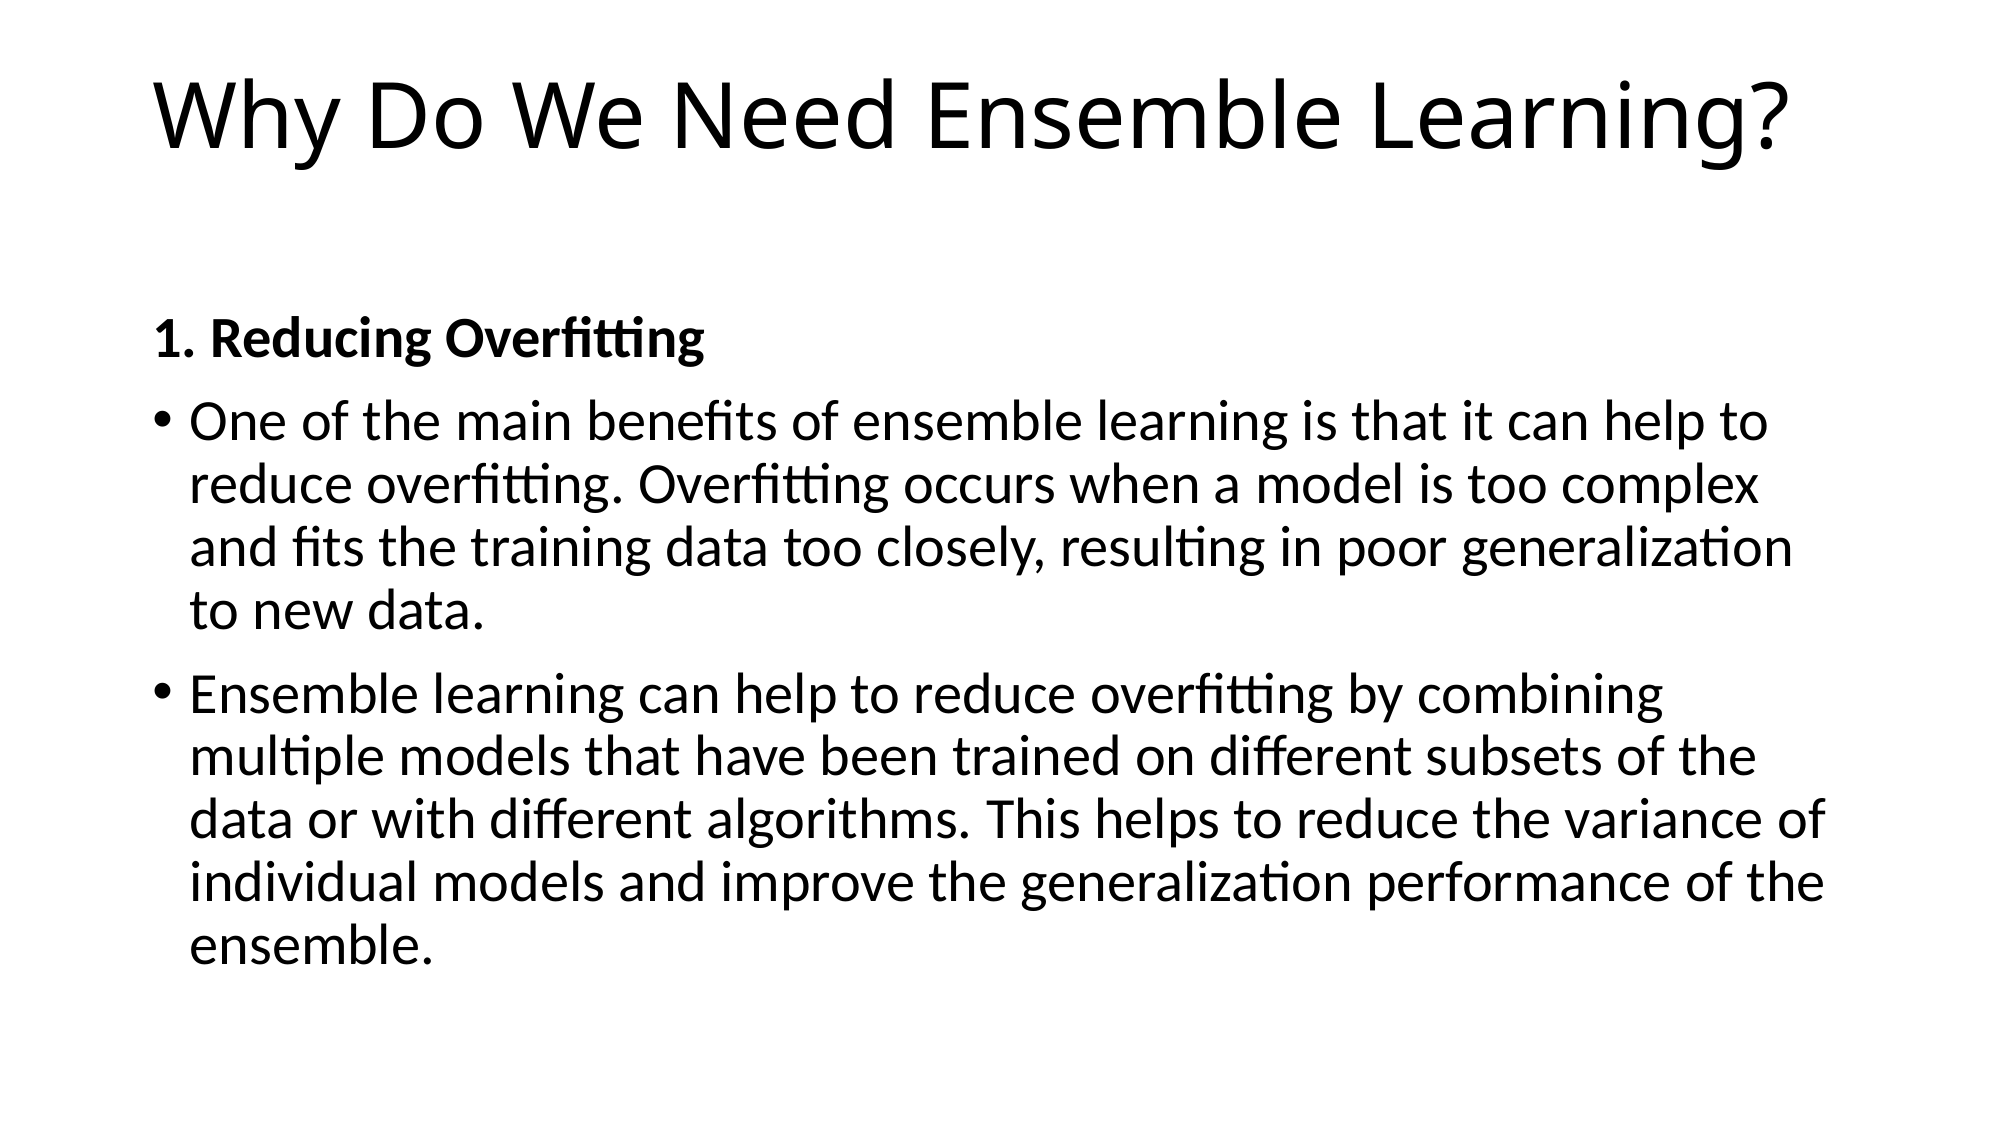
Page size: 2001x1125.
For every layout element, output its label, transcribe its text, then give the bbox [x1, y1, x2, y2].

title Why Do We Need Ensemble Learning? [137, 59, 1863, 278]
list 1. Reducing Overfitting One of the main benefits of ensemble learning is that it can help to reduce overfitting. Overfitting occurs when a model is too complex and fits the training data too closely, resulting in poor generalization to new data. Ensemble learning can help to reduce overfitting by combining multiple models that have been trained on different subsets of the data or with different algorithms. This helps to reduce the variance of individual models and improve the generalization performance of the ensemble. [137, 299, 1863, 1014]
